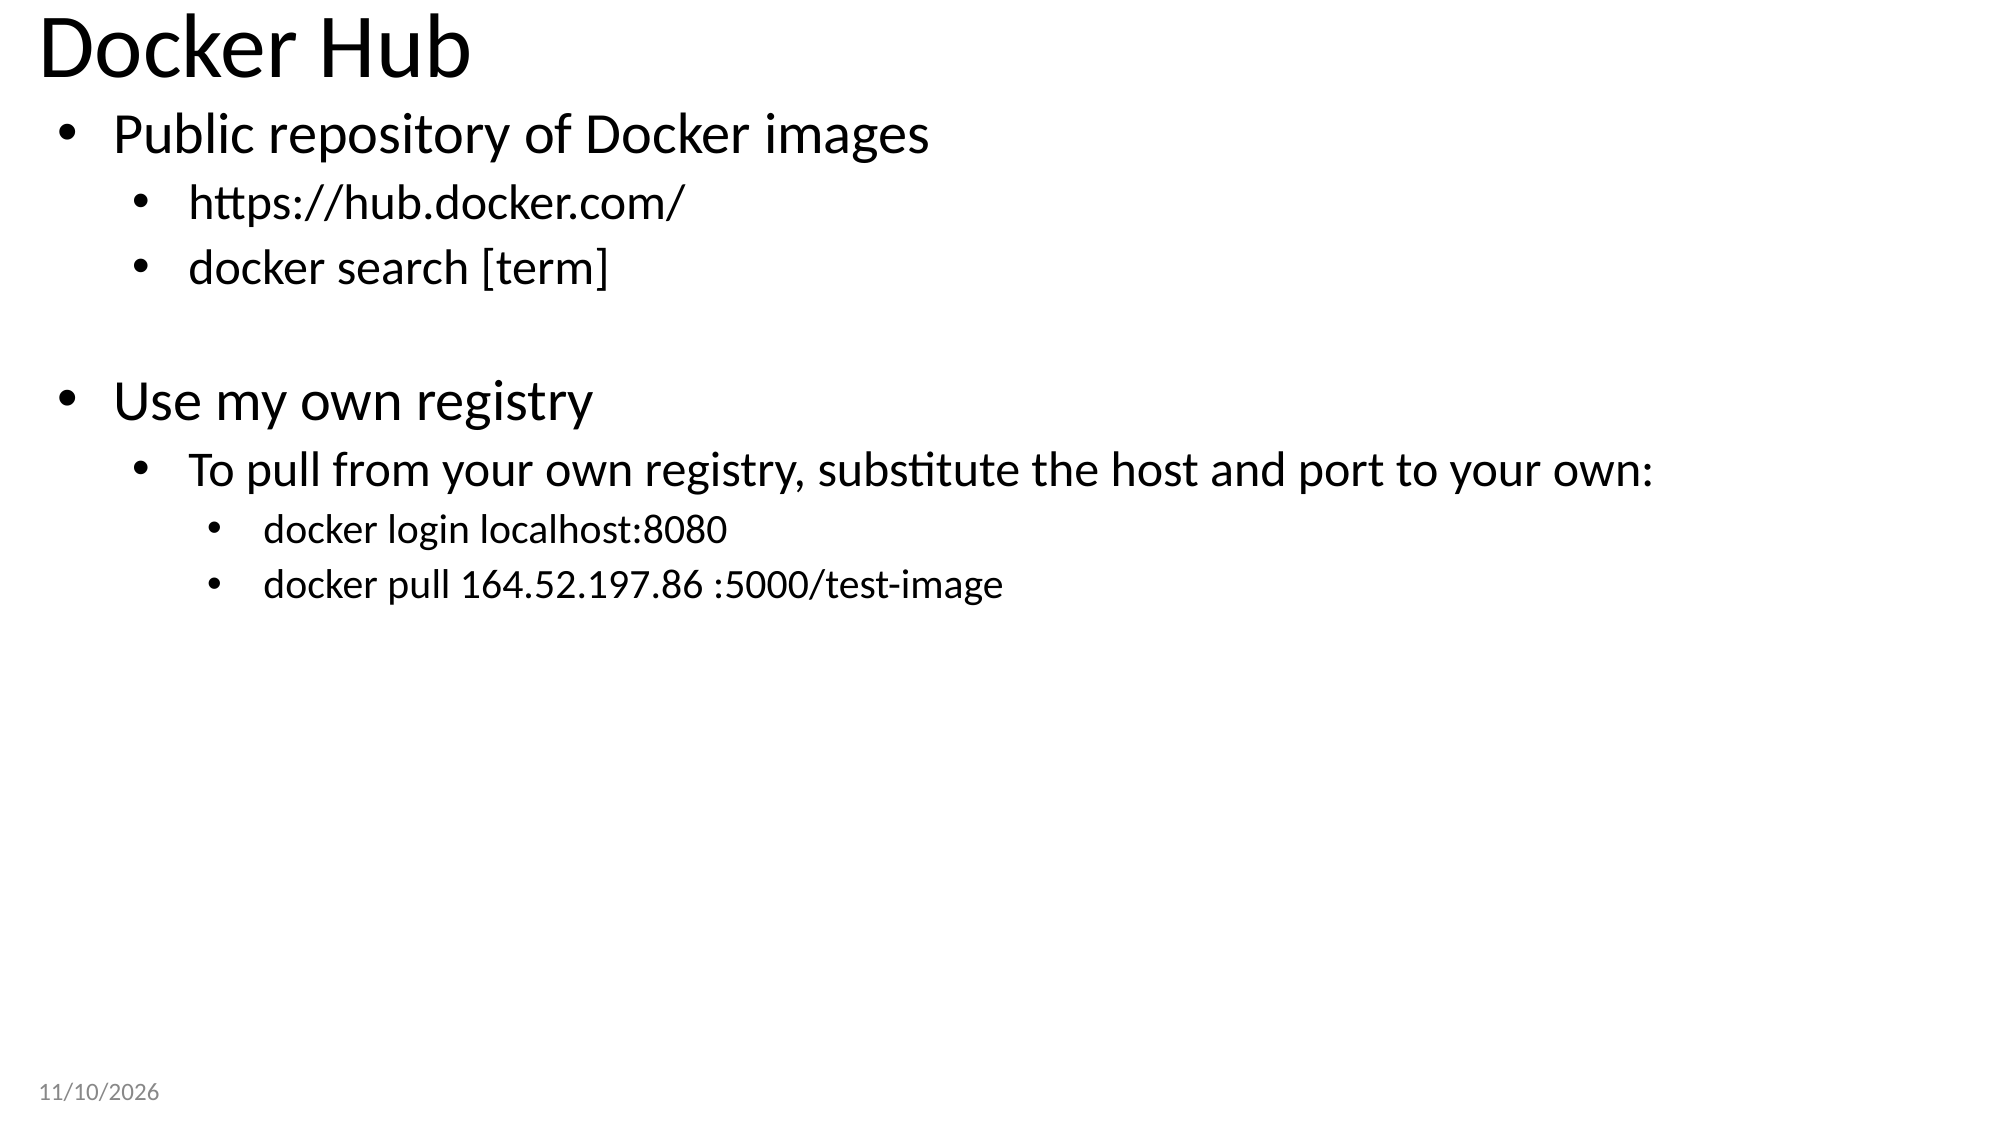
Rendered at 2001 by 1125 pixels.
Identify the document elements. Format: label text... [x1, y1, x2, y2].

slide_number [23, 1060, 474, 1121]
list Public repository of Docker images https://hub.docker.com/ docker search [term] Use my own registry To pull from your own registry, substitute the host and port to your own: docker login localhost:8080 docker pull 164.52.197.86 :5000/test-image [23, 95, 1979, 1061]
title Docker Hub [23, 0, 1979, 95]
